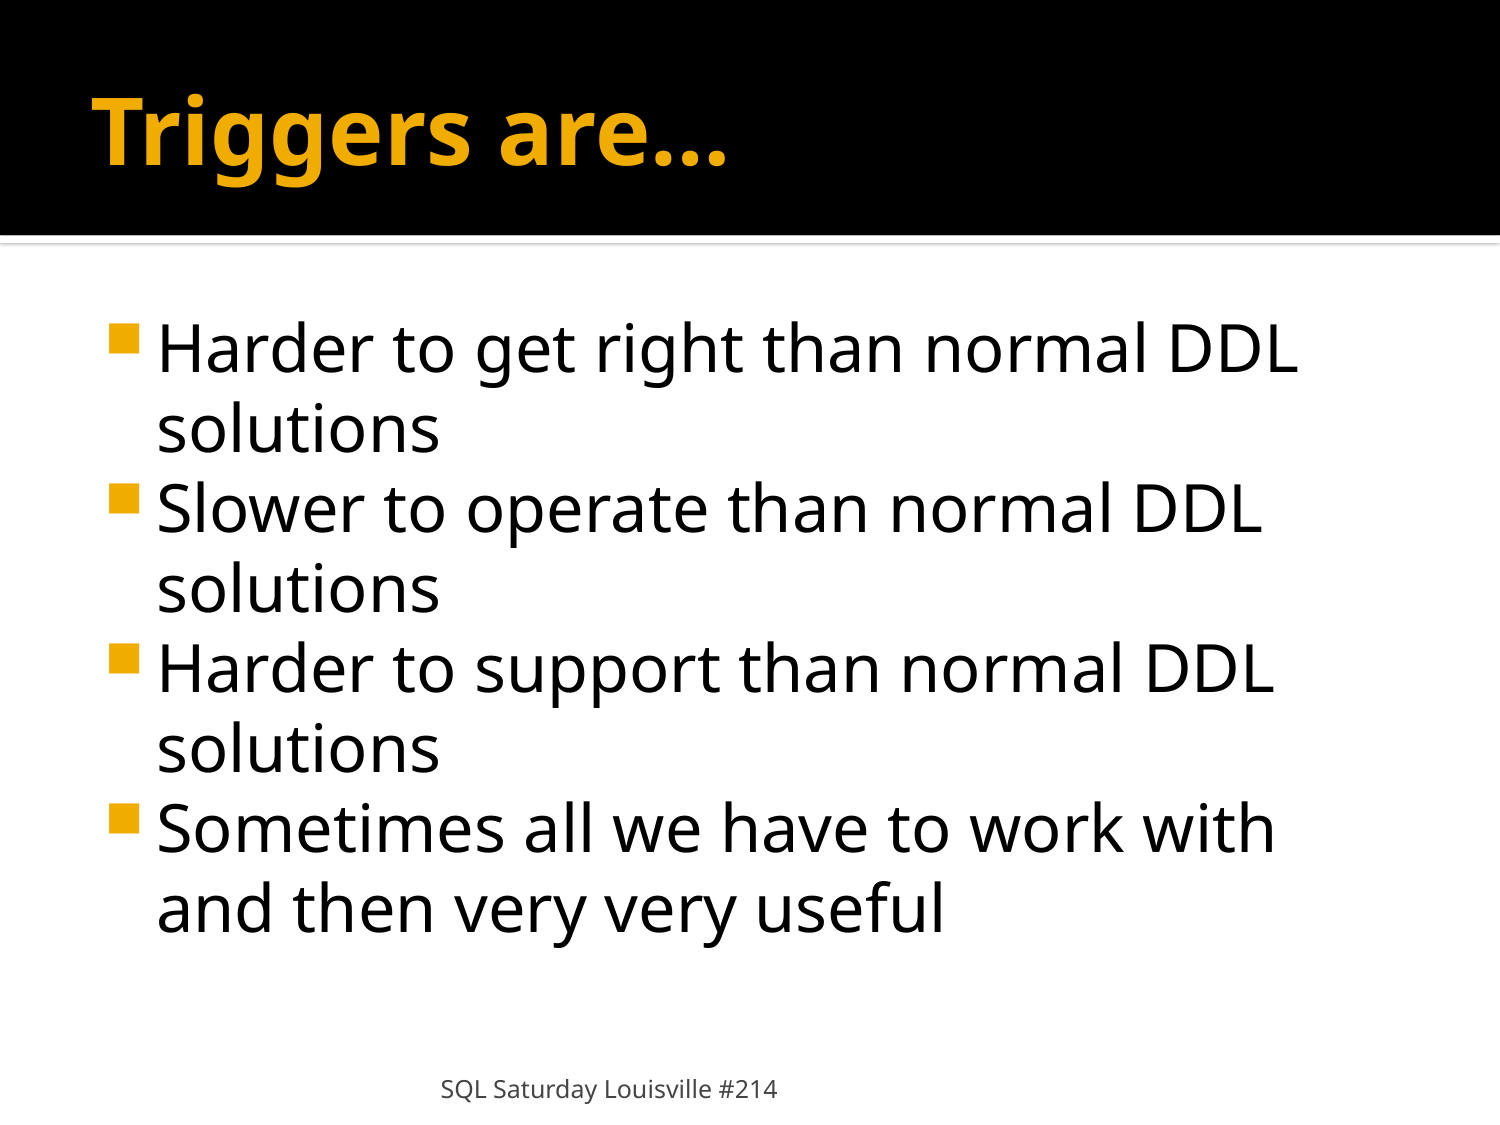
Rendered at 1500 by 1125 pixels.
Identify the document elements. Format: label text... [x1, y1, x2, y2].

title Triggers are… [75, 25, 1425, 231]
footer SQL Saturday Louisville #214 [433, 1062, 1337, 1108]
list Harder to get right than normal DDL solutions Slower to operate than normal DDL solutions Harder to support than normal DDL solutions Sometimes all we have to work with and then very very useful [75, 291, 1425, 1050]
